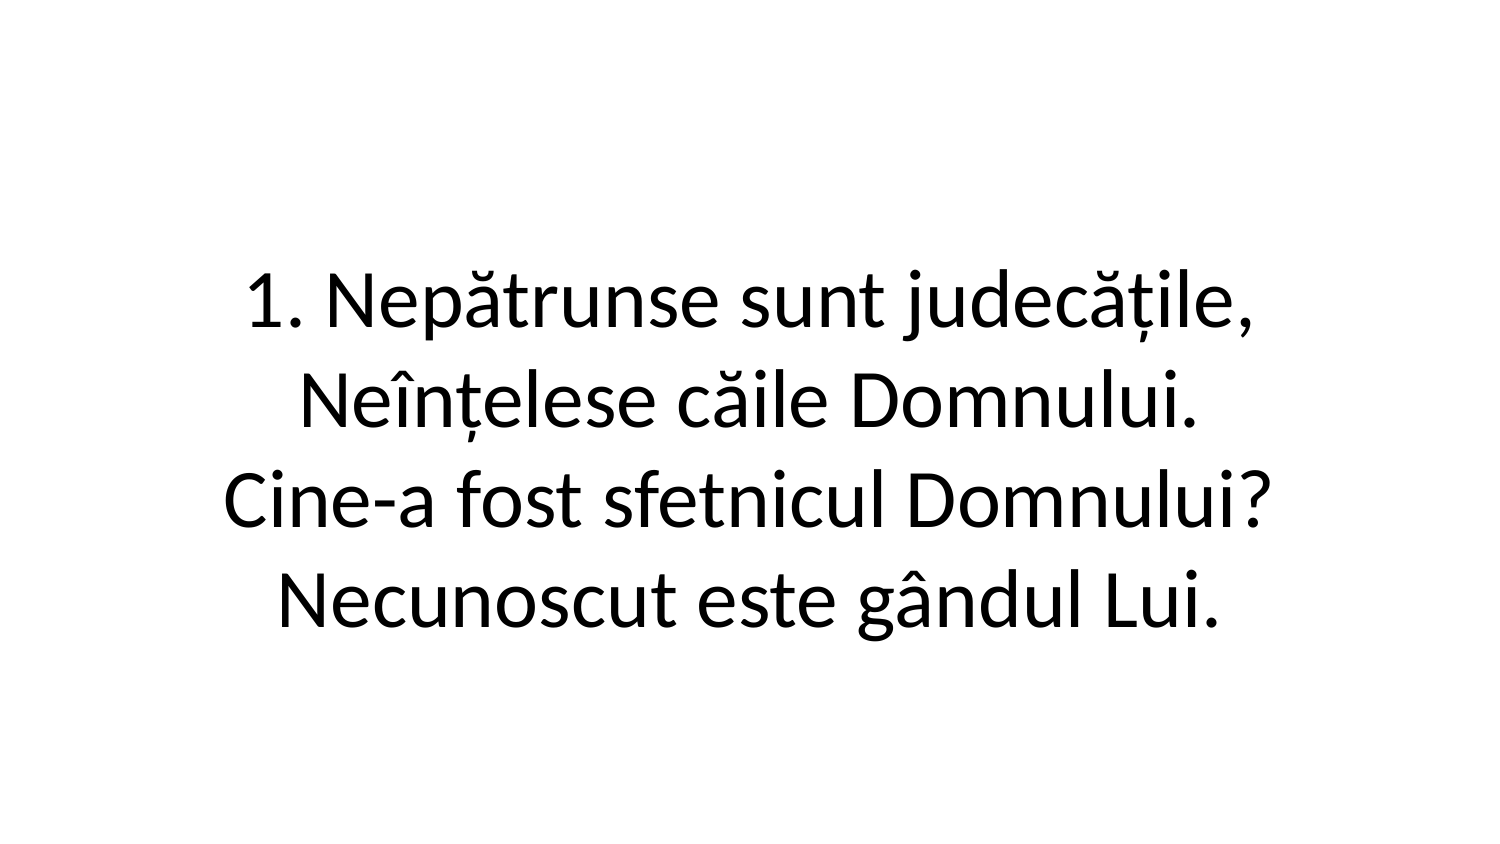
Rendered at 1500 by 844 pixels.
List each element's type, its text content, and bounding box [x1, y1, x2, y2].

text_box 1. Nepătrunse sunt judecățile, Neînțelese căile Domnului. Cine-a fost sfetnicul Domnului? Necunoscut este gândul Lui. [208, 192, 1291, 652]
